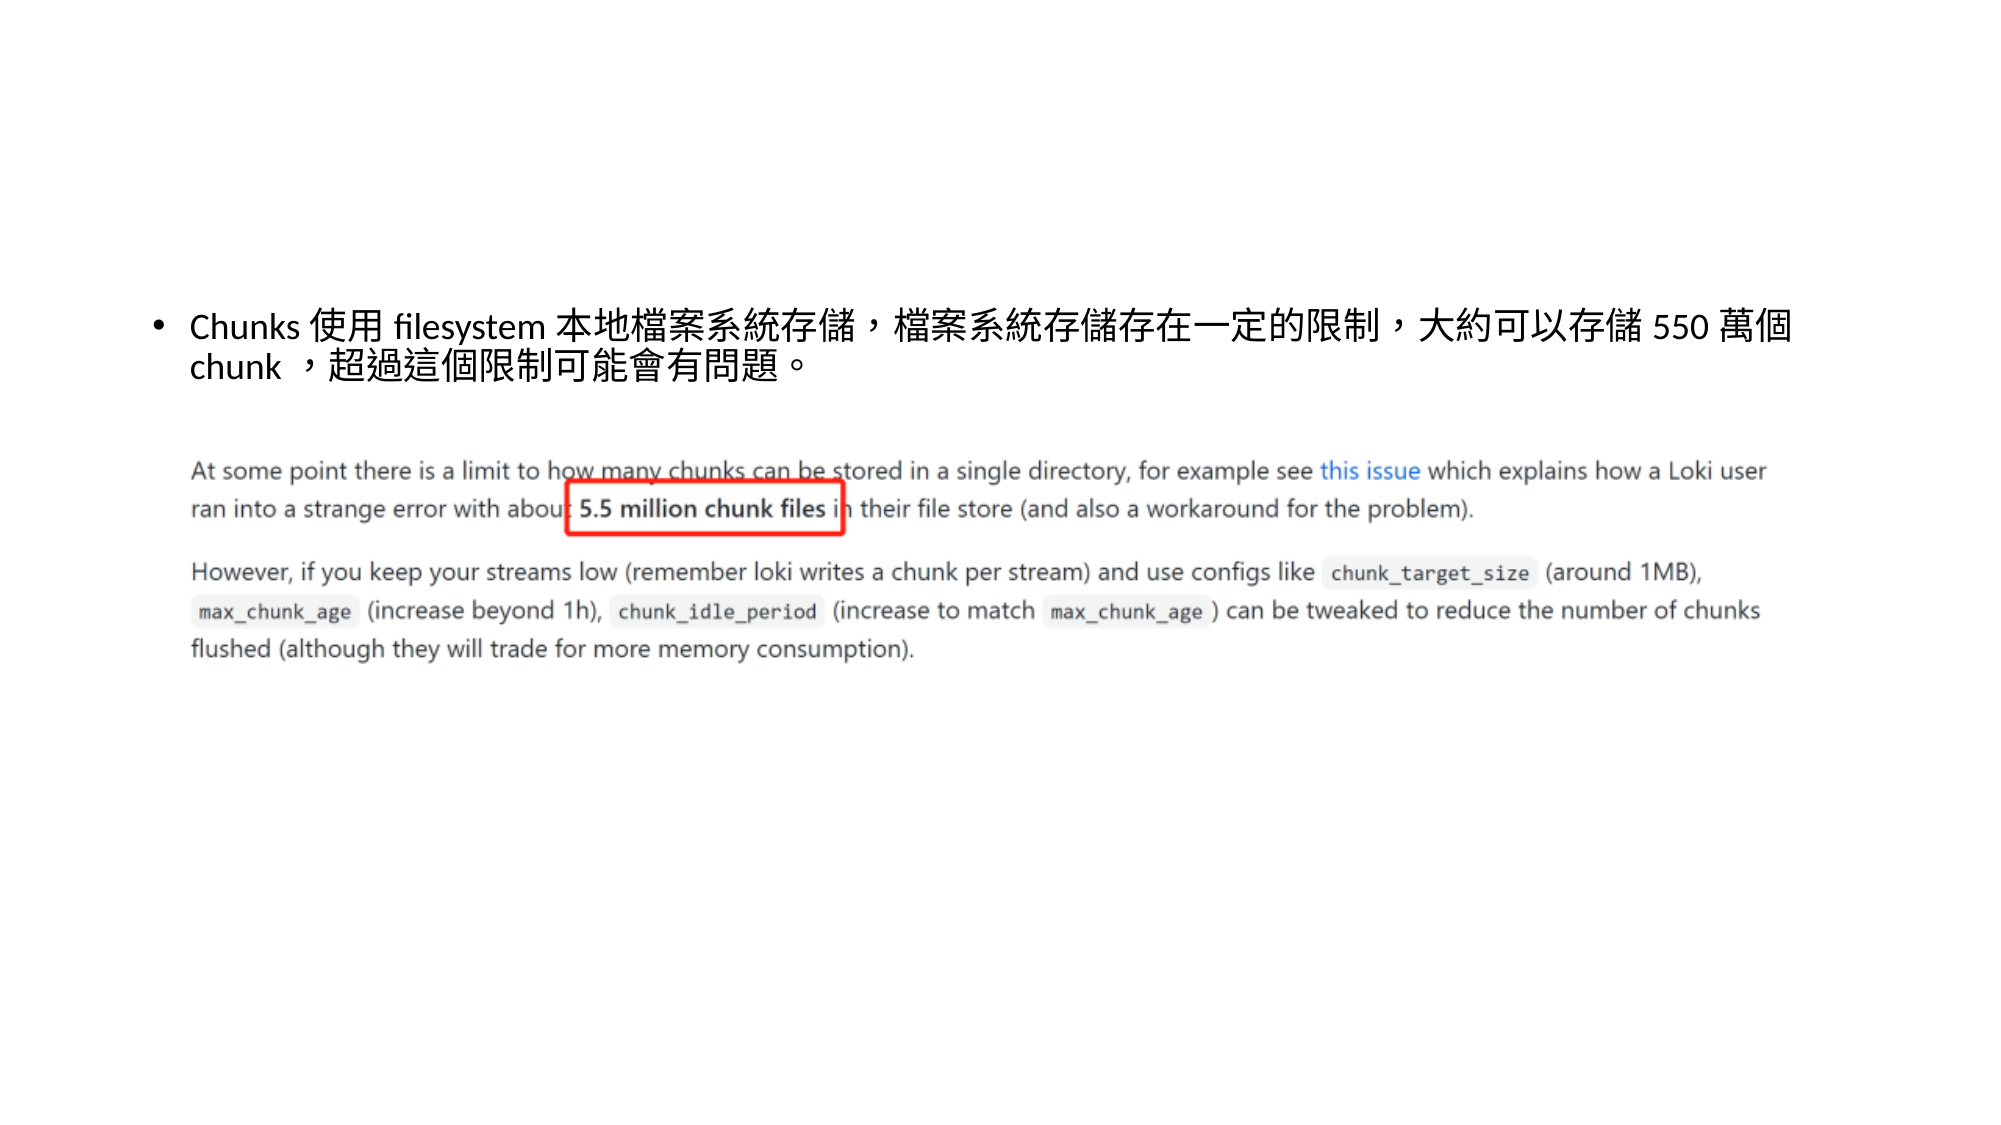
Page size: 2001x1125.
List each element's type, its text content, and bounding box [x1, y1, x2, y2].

picture [156, 436, 1844, 689]
list Chunks使用filesystem本地檔案系統存儲，檔案系統存儲存在一定的限制，大約可以存儲550萬個chunk，超過這個限制可能會有問題。 [137, 299, 1863, 1014]
